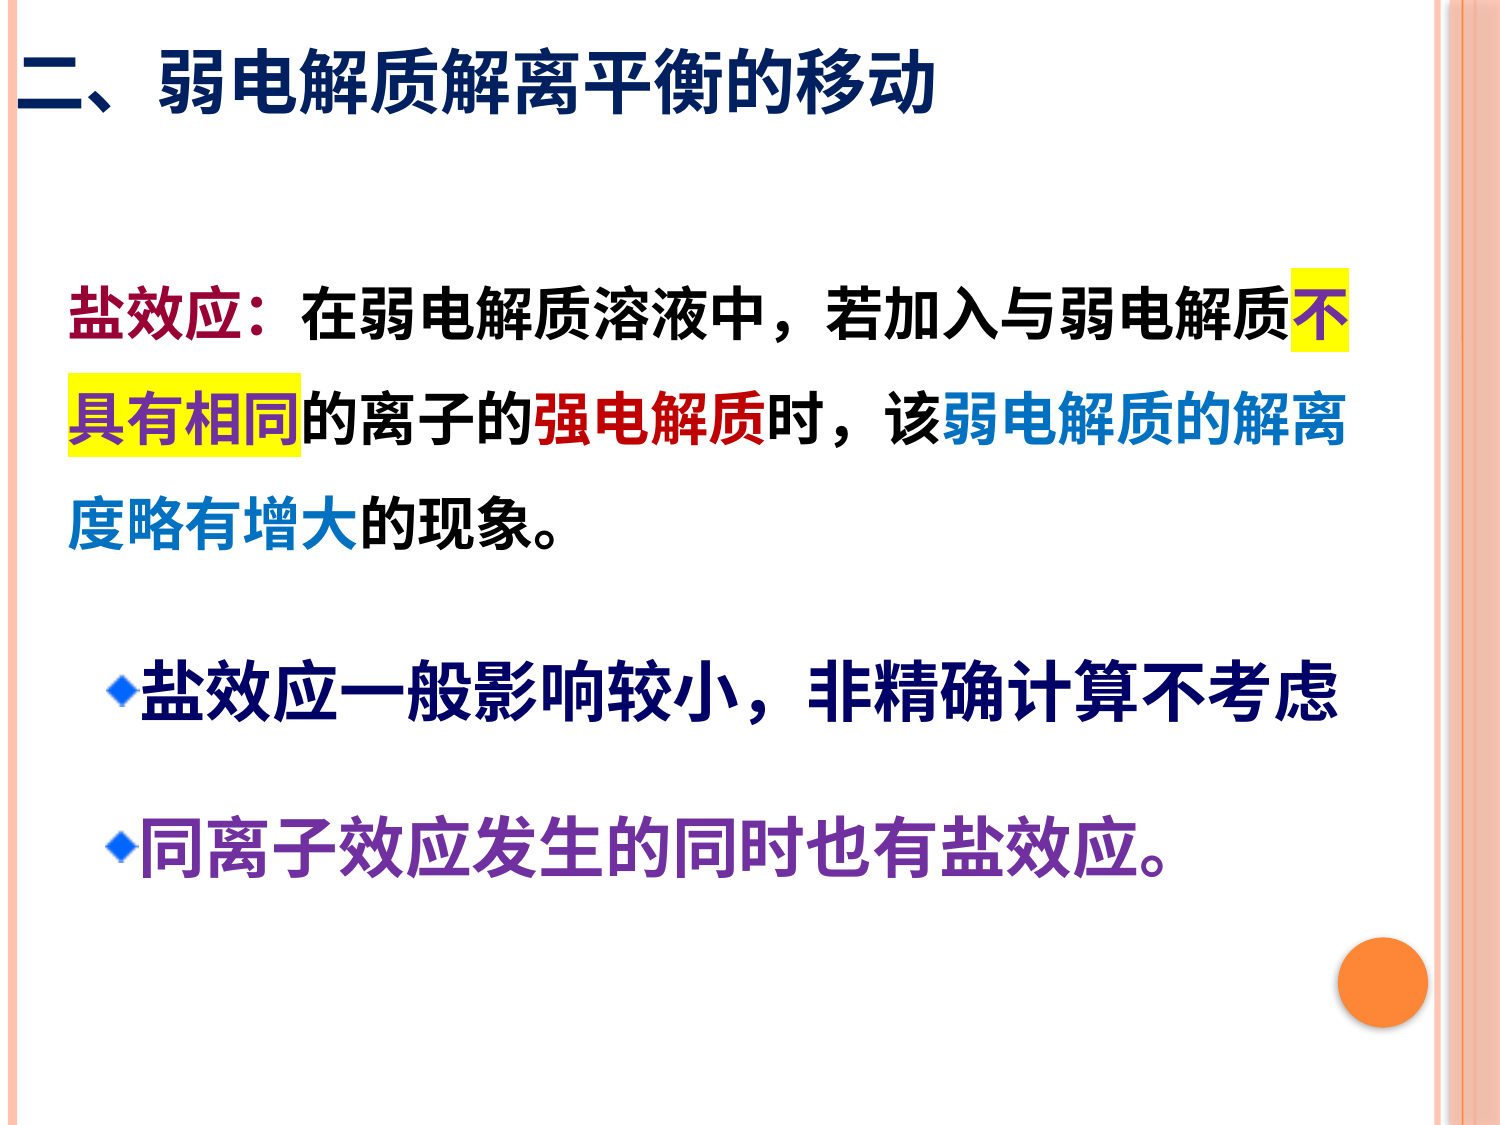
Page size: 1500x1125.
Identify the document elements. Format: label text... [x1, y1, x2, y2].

text_box 同离子效应发生的同时也有盐效应。 [90, 798, 1222, 894]
text_box 盐效应：在弱电解质溶液中，若加入与弱电解质不具有相同的离子的强电解质时，该弱电解质的解离度略有增大的现象。 [53, 234, 1416, 565]
text_box 盐效应一般影响较小，非精确计算不考虑 [91, 642, 1356, 738]
title 二、弱电解质解离平衡的移动 [0, 29, 1075, 130]
picture [106, 673, 140, 707]
picture [105, 829, 139, 863]
slide_number [1333, 940, 1434, 1026]
